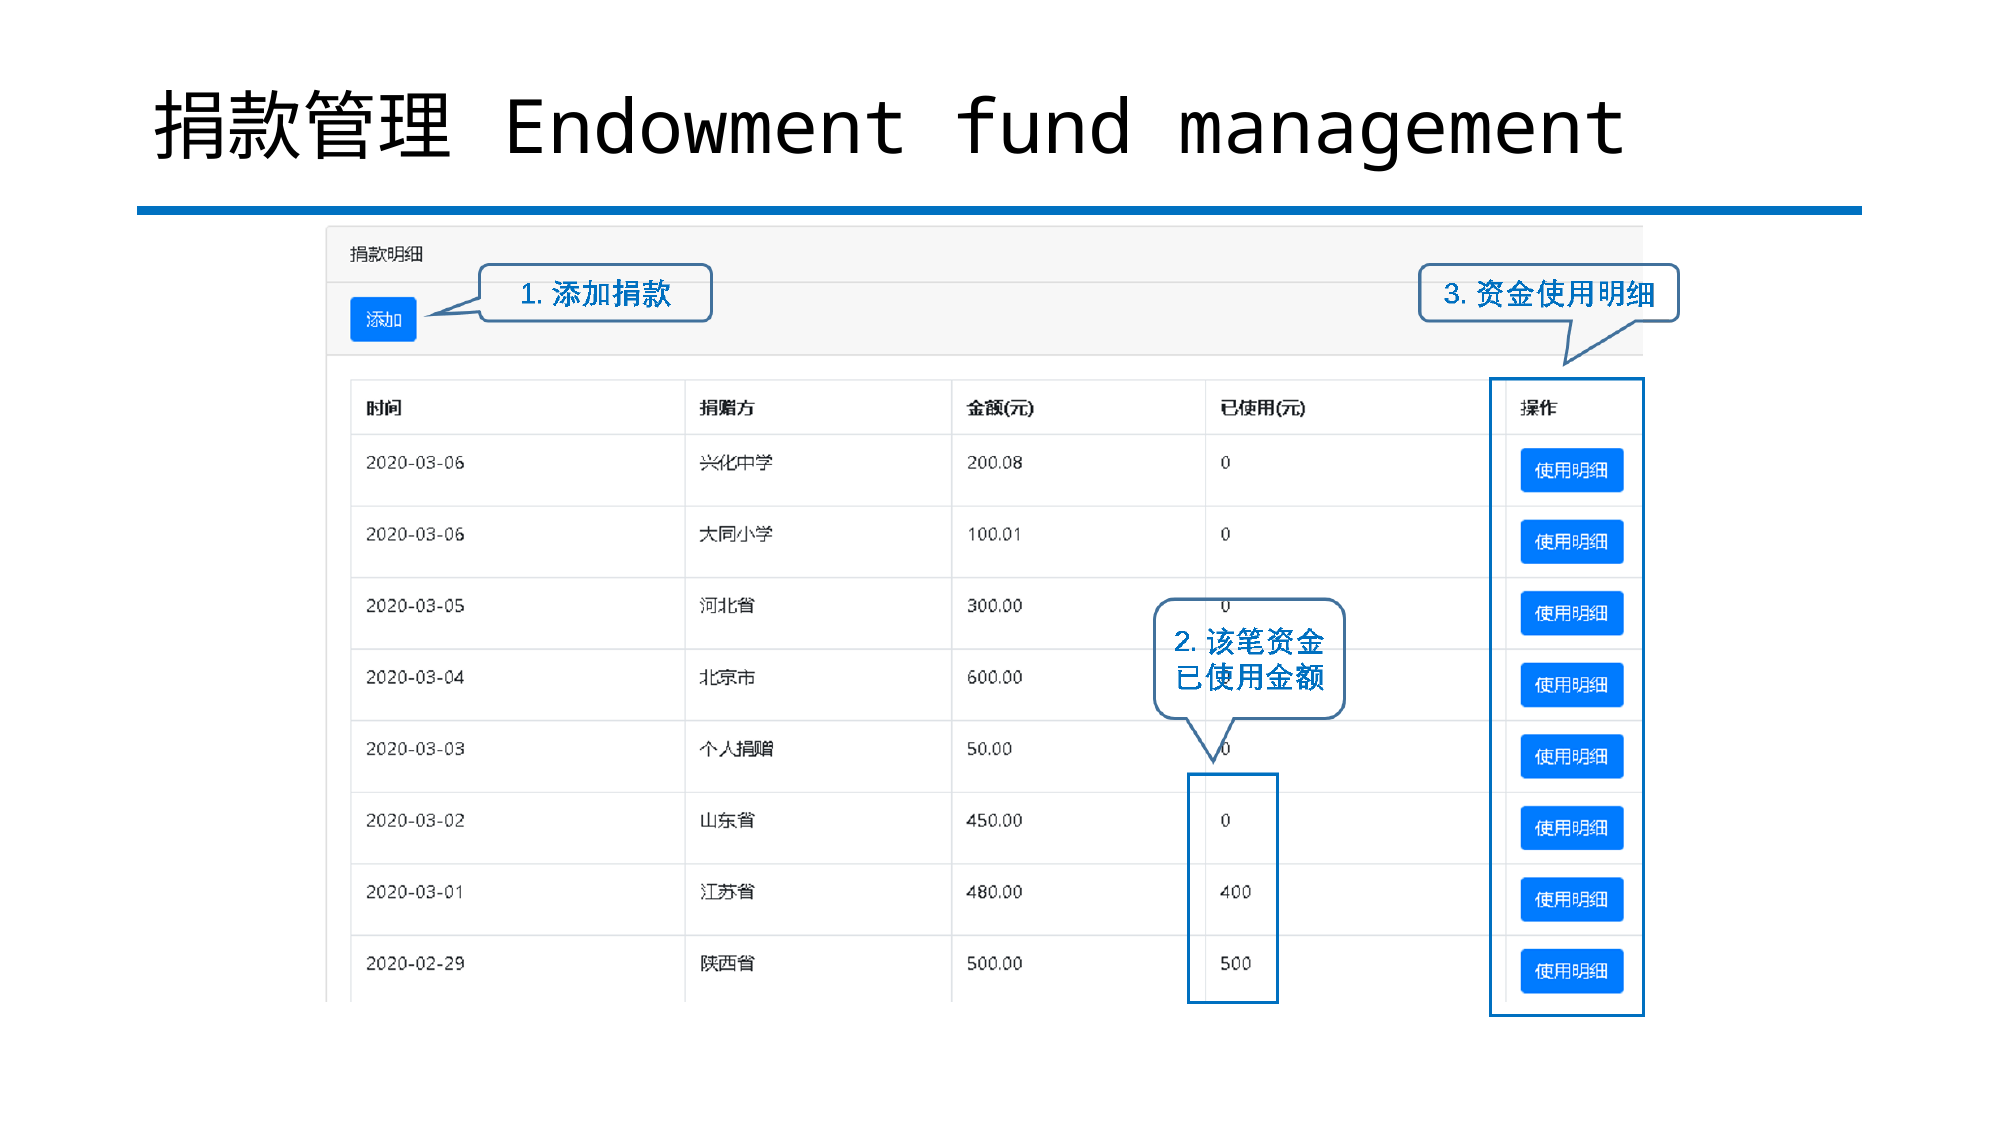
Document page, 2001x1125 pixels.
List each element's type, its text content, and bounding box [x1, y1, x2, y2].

title 捐款管理 Endowment fund management [137, 59, 1863, 198]
picture [320, 220, 1680, 1017]
